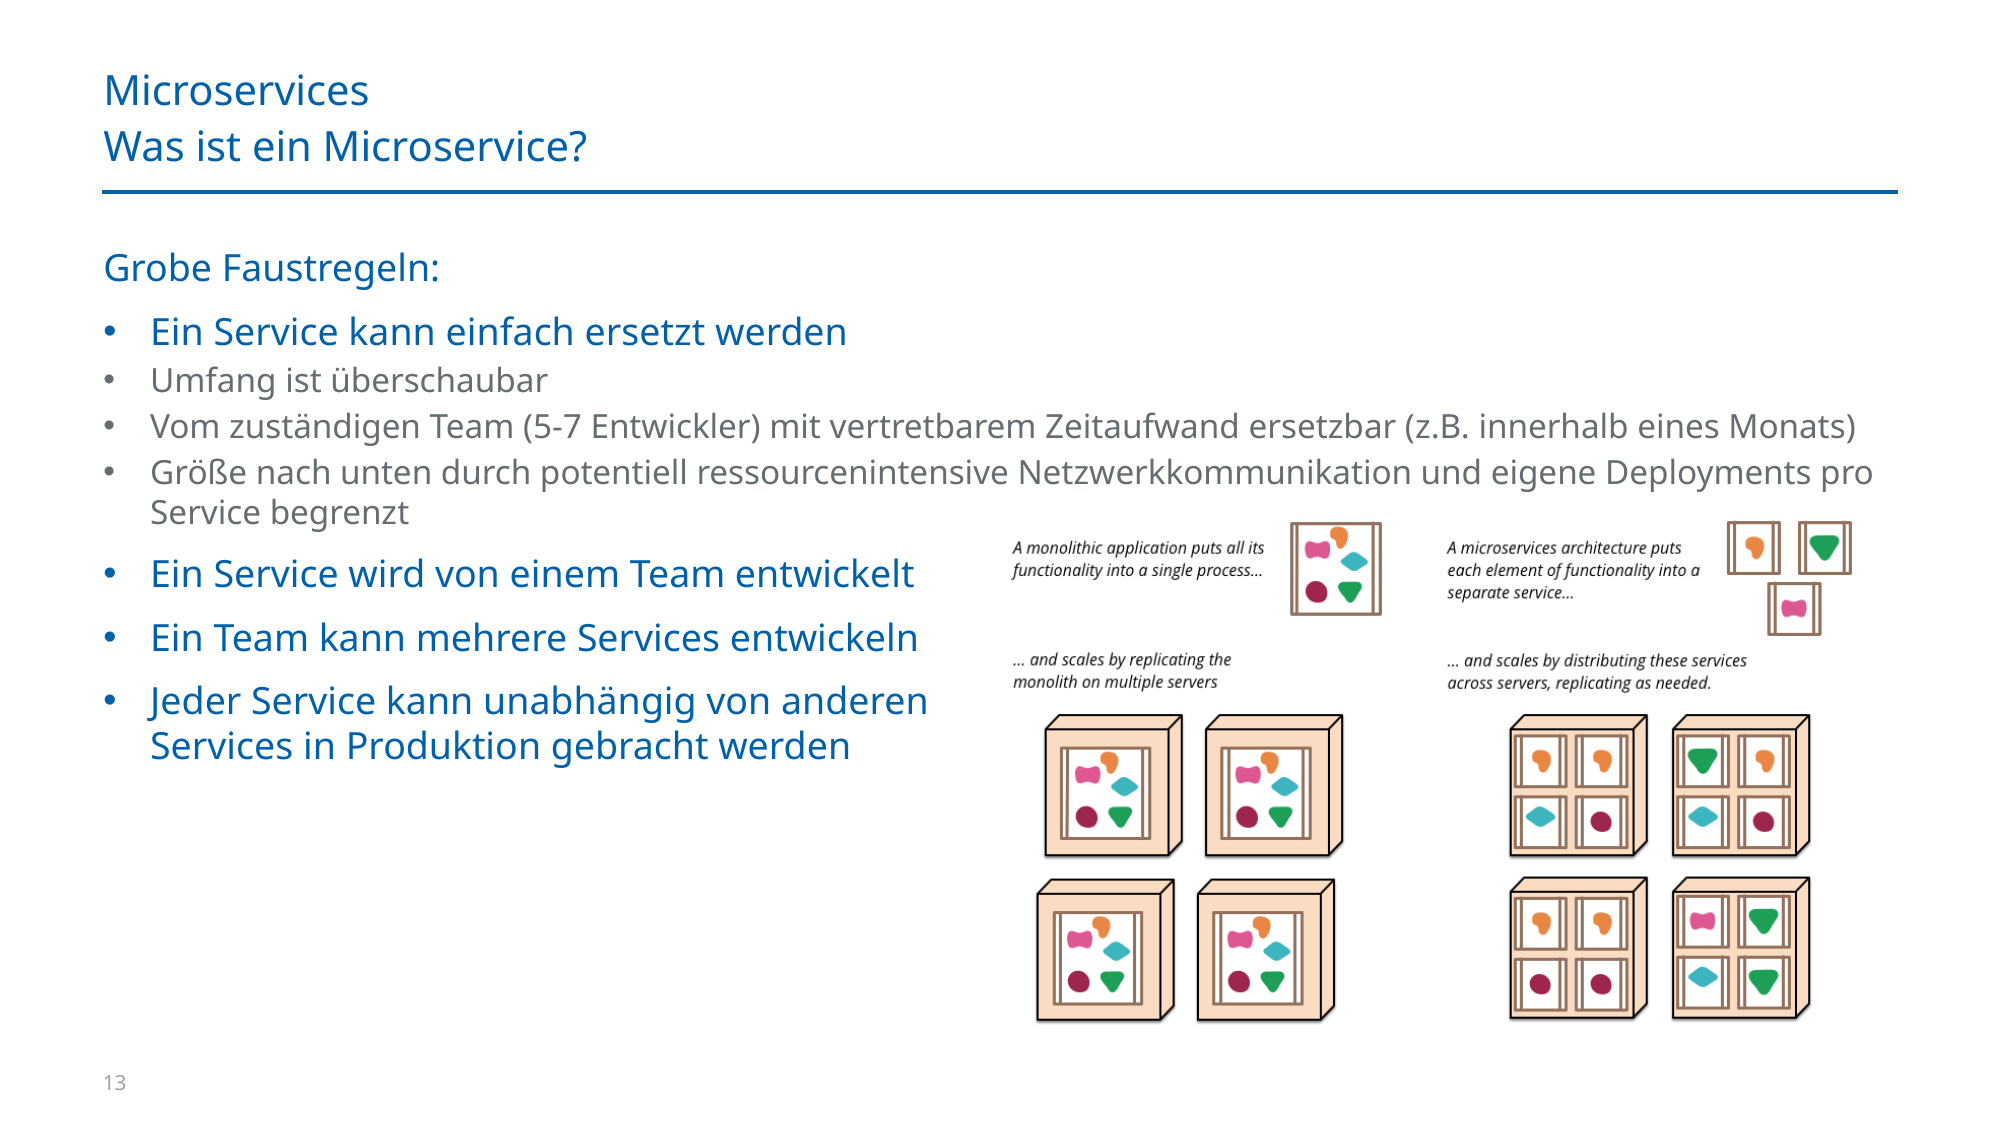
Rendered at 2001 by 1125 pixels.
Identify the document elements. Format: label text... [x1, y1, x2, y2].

picture [999, 509, 1862, 1037]
slide_number 13 [102, 1065, 182, 1089]
list Grobe Faustregeln: Ein Service kann einfach ersetzt werden Umfang ist überschaubar Vom zuständigen Team (5-7 Entwickler) mit vertretbarem Zeitaufwand ersetzbar (z.B. innerhalb eines Monats) Größe nach unten durch potentiell ressourcenintensive Netzwerkkommunikation und eigene Deployments pro Service begrenzt Ein Service wird von einem Team entwickelt Ein Team kann mehrere Services entwickeln Jeder Service kann unabhängig von anderen Services in Produktion gebracht werden [103, 243, 1898, 905]
list Was ist ein Microservice? [103, 116, 1898, 173]
title Microservices [103, 60, 1898, 116]
